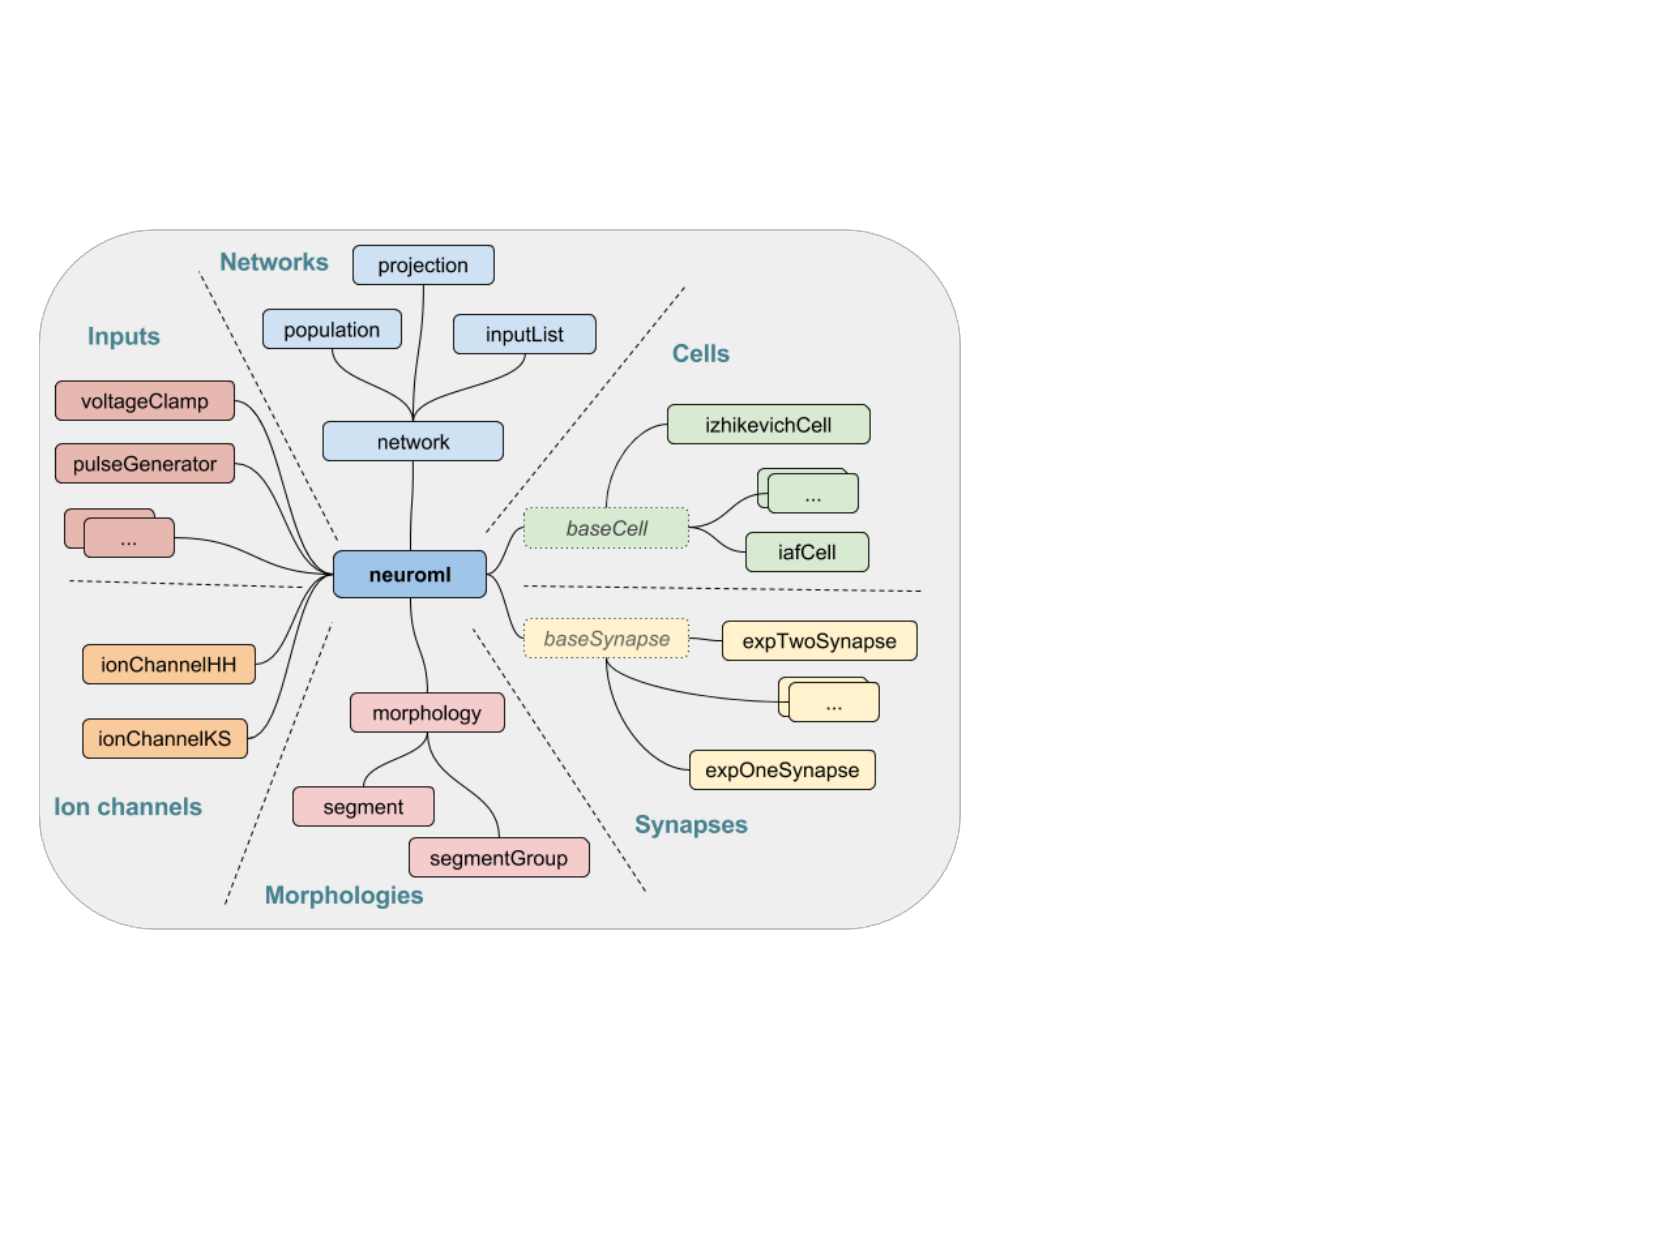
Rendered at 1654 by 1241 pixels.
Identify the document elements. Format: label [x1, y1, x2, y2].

picture [8, 56, 1645, 1183]
